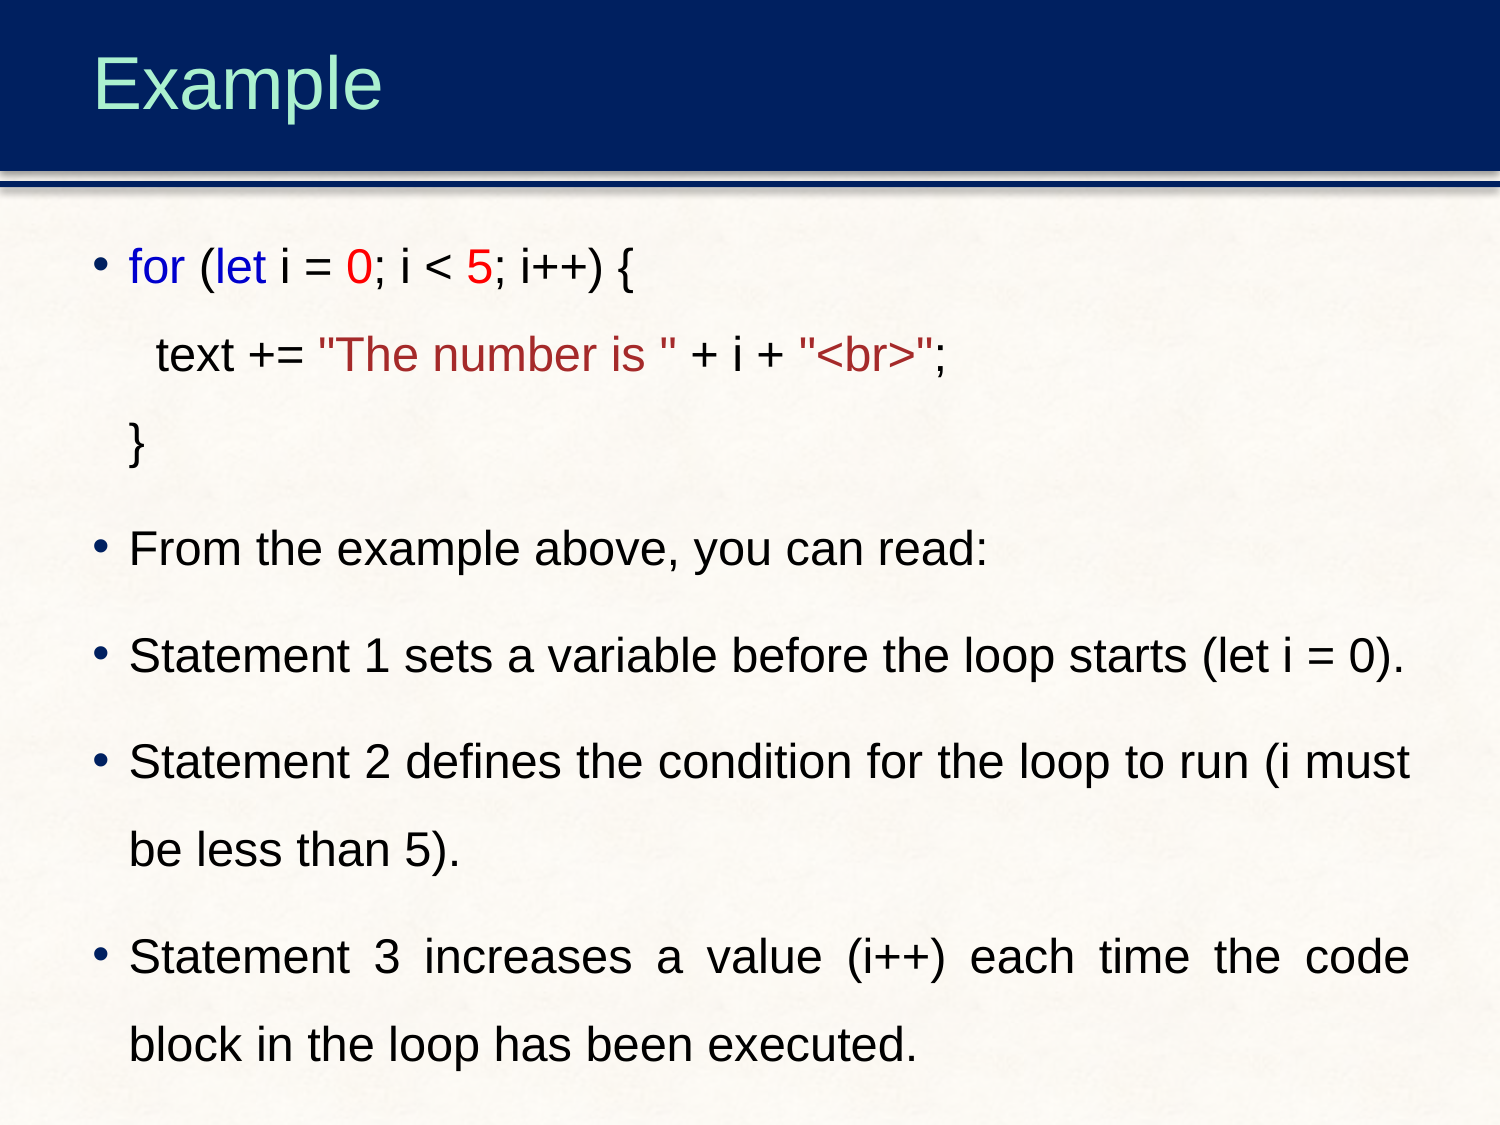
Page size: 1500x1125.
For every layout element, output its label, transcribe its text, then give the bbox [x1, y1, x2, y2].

list for (let i = 0; i < 5; i++) { text += "The number is " + i + "<br>"; } From the example above, you can read: Statement 1 sets a variable before the loop starts (let i = 0). Statement 2 defines the condition for the loop to run (i must be less than 5). Statement 3 increases a value (i++) each time the code block in the loop has been executed. [77, 197, 1425, 1114]
title Example [77, 0, 1500, 171]
